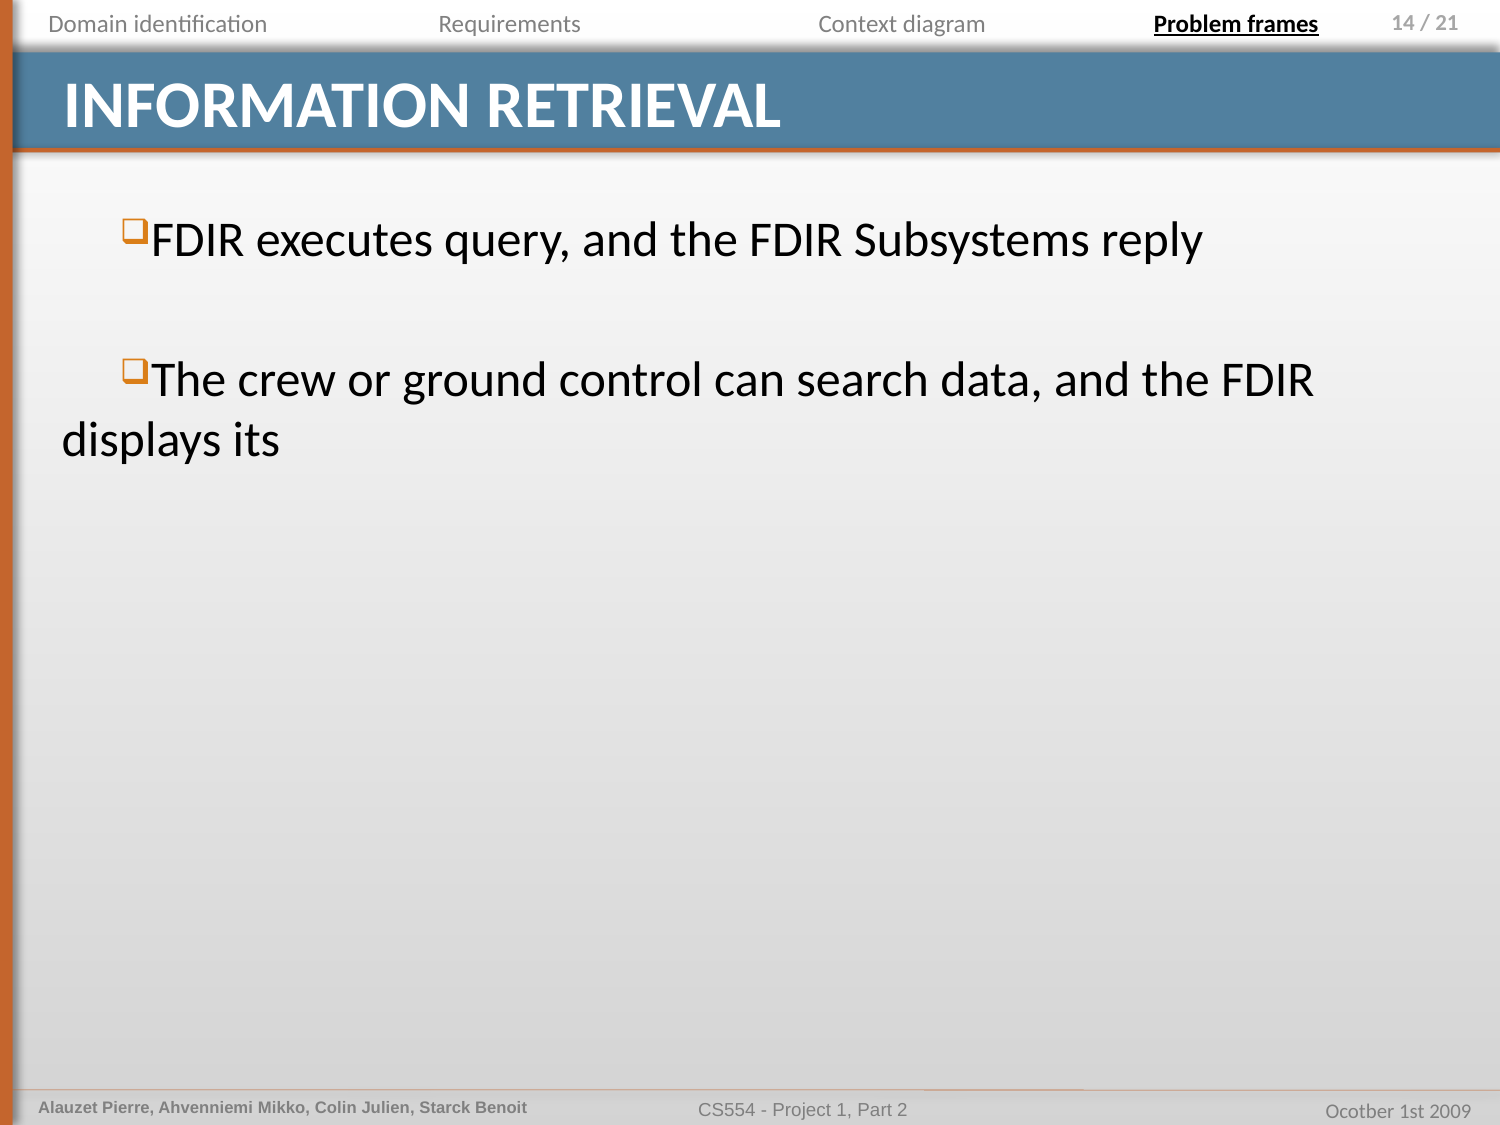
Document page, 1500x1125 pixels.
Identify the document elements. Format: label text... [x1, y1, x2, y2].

text_box Domain identification [0, 0, 317, 45]
list FDIR executes query, and the FDIR Subsystems reply The crew or ground control can search data, and the FDIR displays its [46, 199, 1465, 1079]
text_box Problem frames [1078, 0, 1395, 45]
title Information retrieval [49, 53, 1442, 141]
text_box Context diagram [691, 0, 1078, 45]
text_box Requirements [351, 0, 668, 45]
